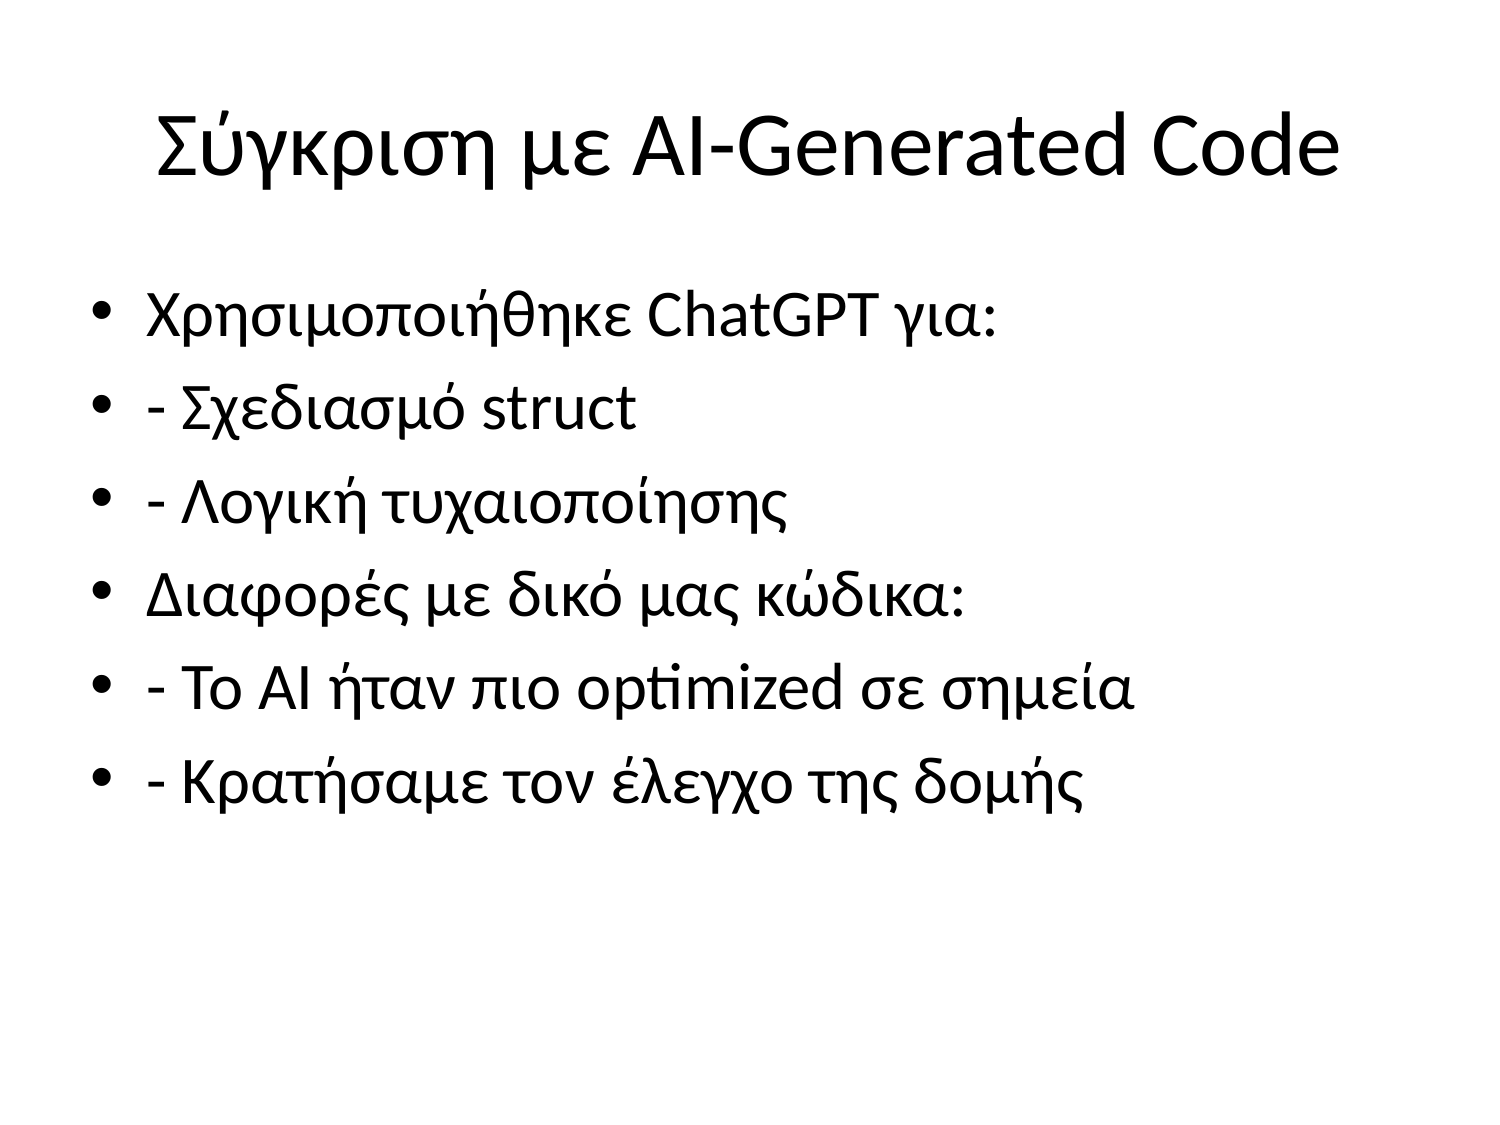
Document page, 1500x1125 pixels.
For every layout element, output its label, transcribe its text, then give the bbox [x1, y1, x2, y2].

text_box Σύγκριση με AI-Generated Code [74, 45, 1425, 233]
text_box Χρησιμοποιήθηκε ChatGPT για: - Σχεδιασμό struct - Λογική τυχαιοποίησης Διαφορές με δικό μας κώδικα: - Το AI ήταν πιο optimized σε σημεία - Κρατήσαμε τον έλεγχο της δομής [74, 262, 1425, 1005]
